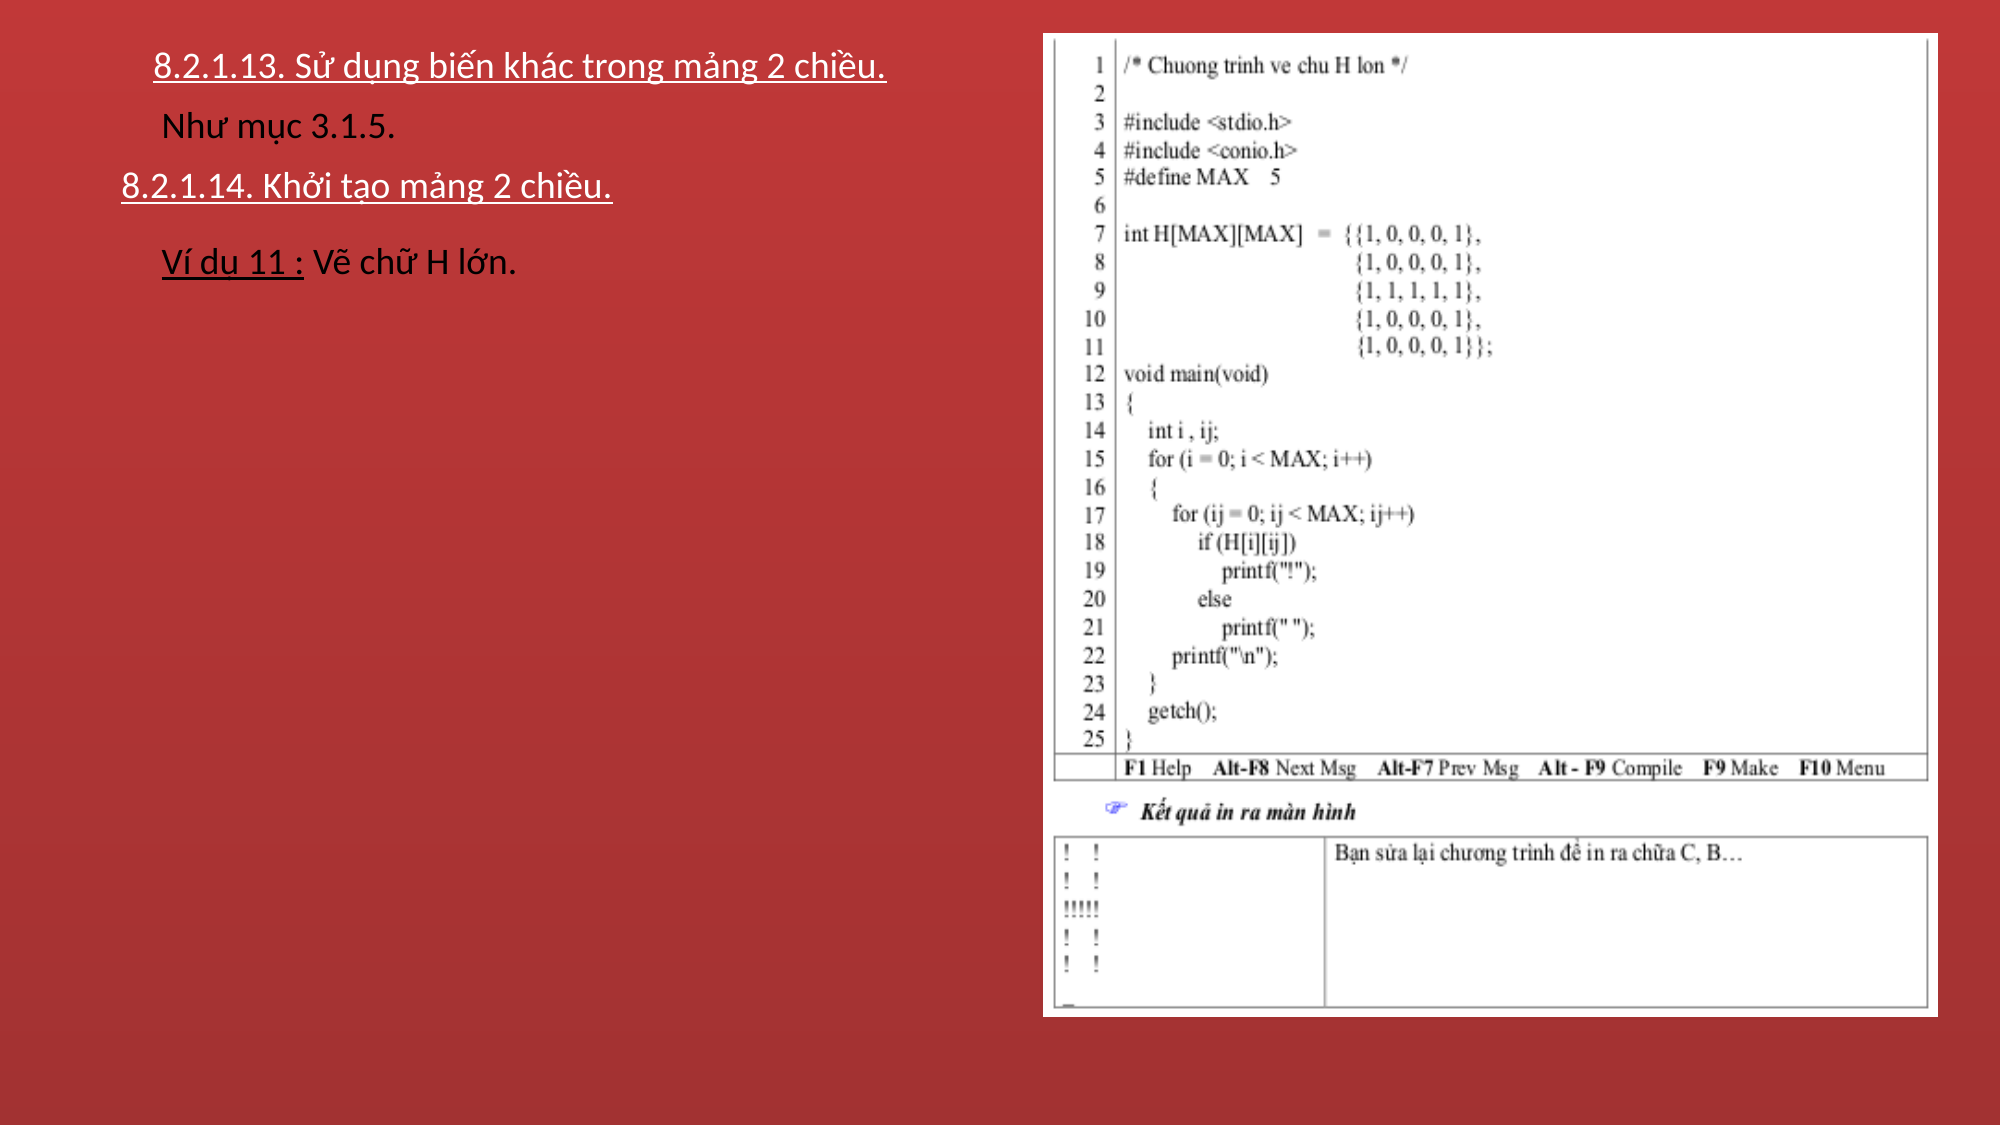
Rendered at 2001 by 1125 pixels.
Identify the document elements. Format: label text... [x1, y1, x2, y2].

text_box Ví dụ 11 : Vẽ chữ H lớn. [146, 229, 639, 290]
text_box 8.2.1.13. Sử dụng biến khác trong mảng 2 chiều. [138, 33, 903, 93]
text_box 8.2.1.14. Khởi tạo mảng 2 chiều. [106, 154, 628, 214]
picture [1043, 33, 1938, 1017]
text_box Như mục 3.1.5. [146, 93, 480, 154]
